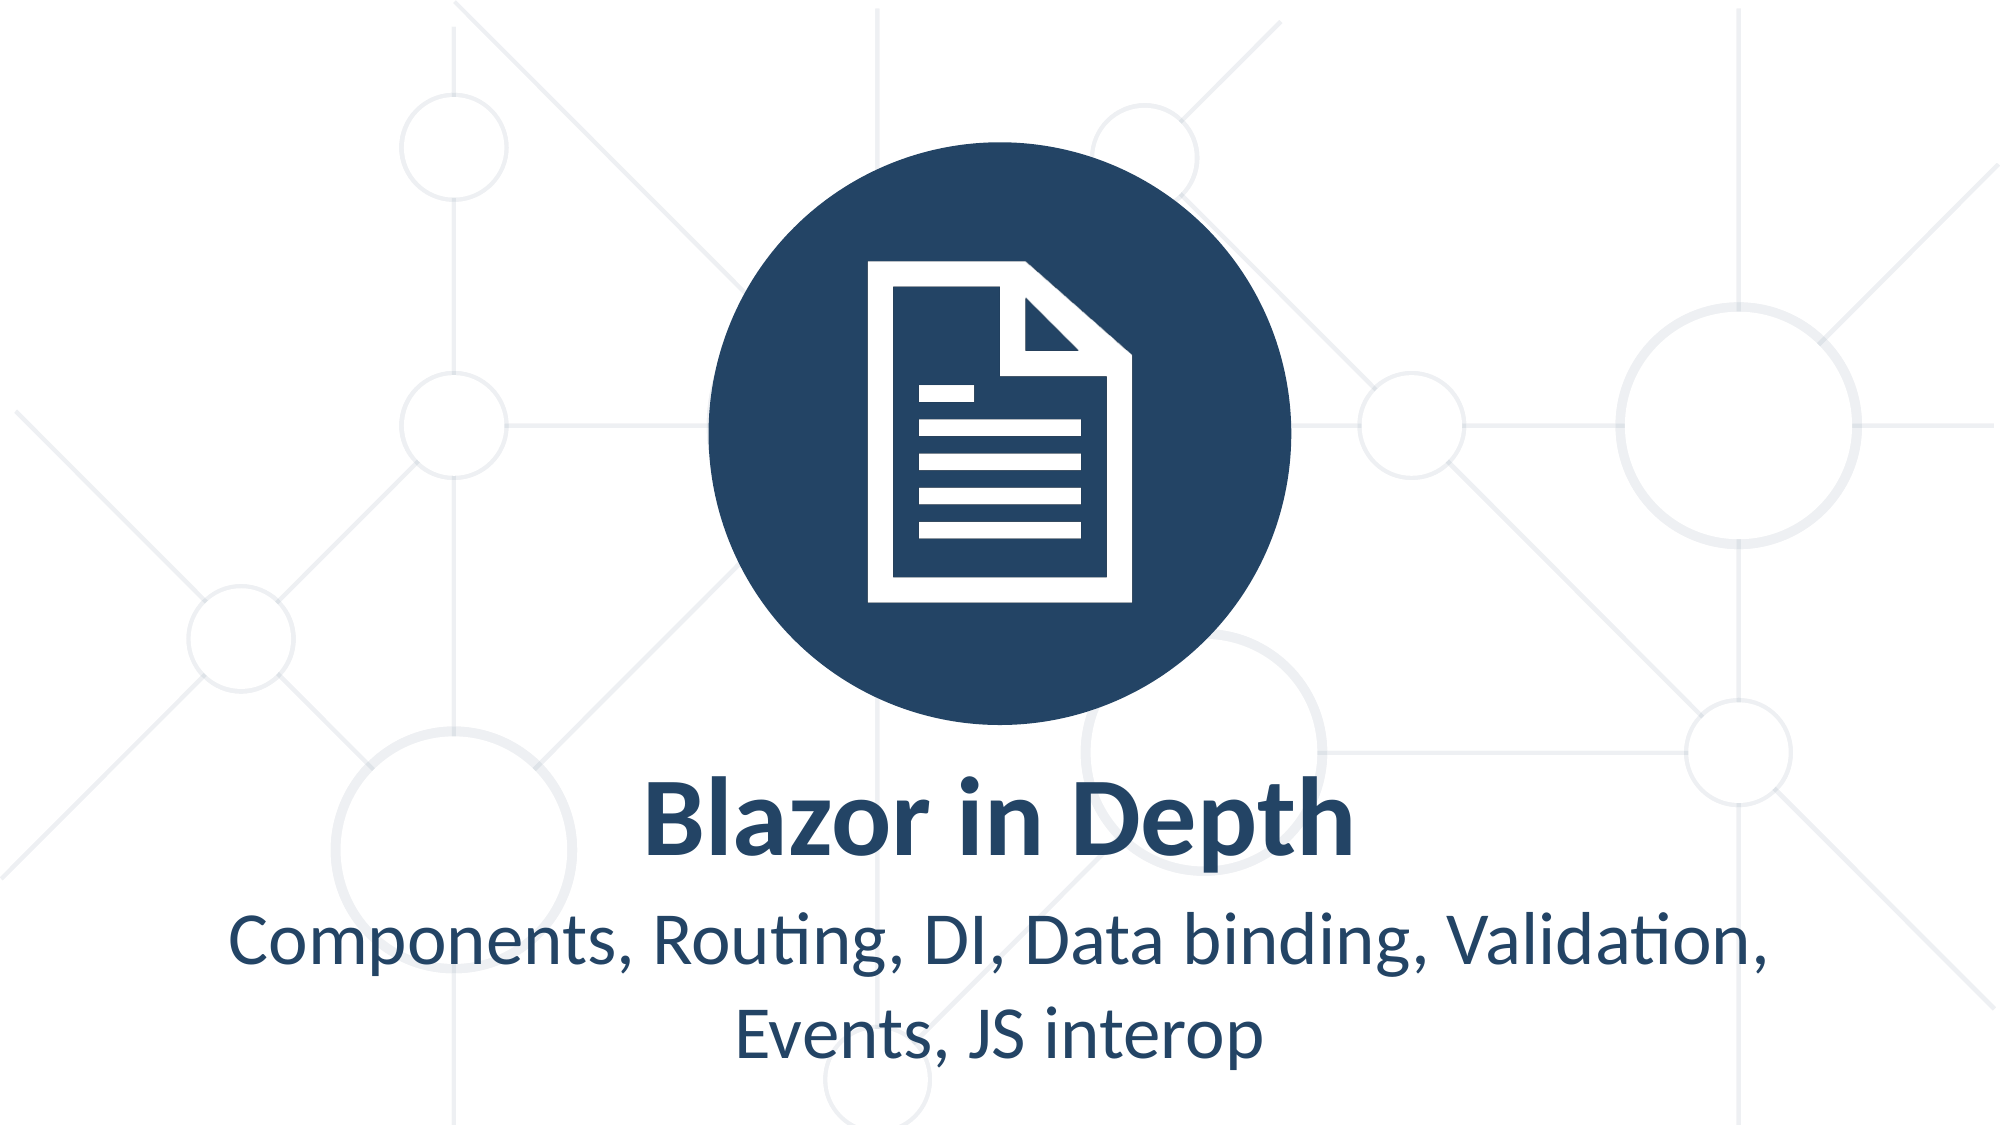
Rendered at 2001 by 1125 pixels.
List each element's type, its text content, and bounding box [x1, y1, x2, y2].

subtitle Components, Routing, DI, Data binding, Validation, Events, JS interop [100, 916, 1900, 1043]
picture [794, 226, 1206, 638]
title Blazor in Depth [100, 747, 1900, 874]
